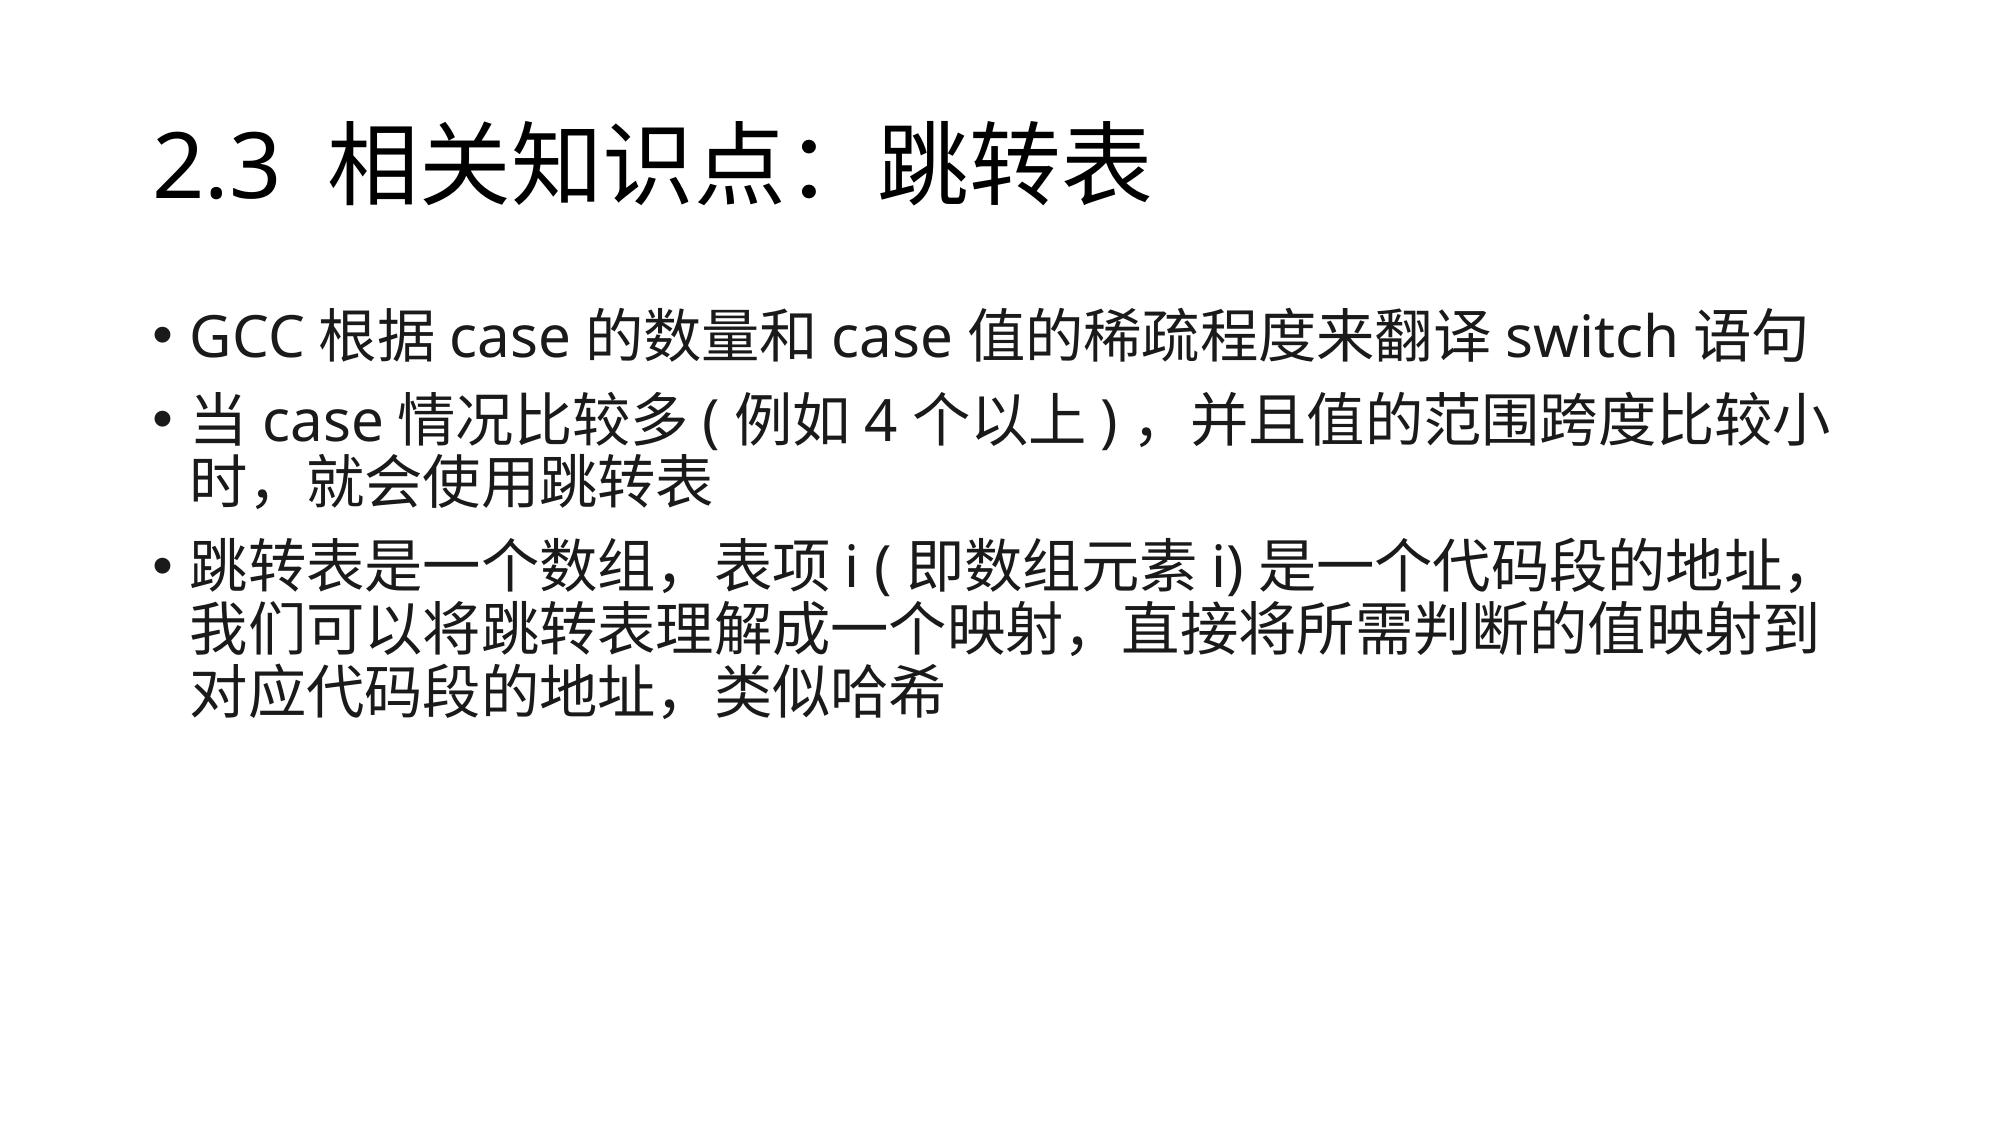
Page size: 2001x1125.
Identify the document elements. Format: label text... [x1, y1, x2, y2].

list GCC根据case的数量和case值的稀疏程度来翻译switch语句 当case情况比较多(例如4个以上)，并且值的范围跨度比较小时，就会使用跳转表 跳转表是一个数组，表项i (即数组元素i)是一个代码段的地址，我们可以将跳转表理解成一个映射，直接将所需判断的值映射到对应代码段的地址，类似哈希 [137, 299, 1863, 1014]
title 2.3 相关知识点：跳转表 [137, 59, 1863, 278]
